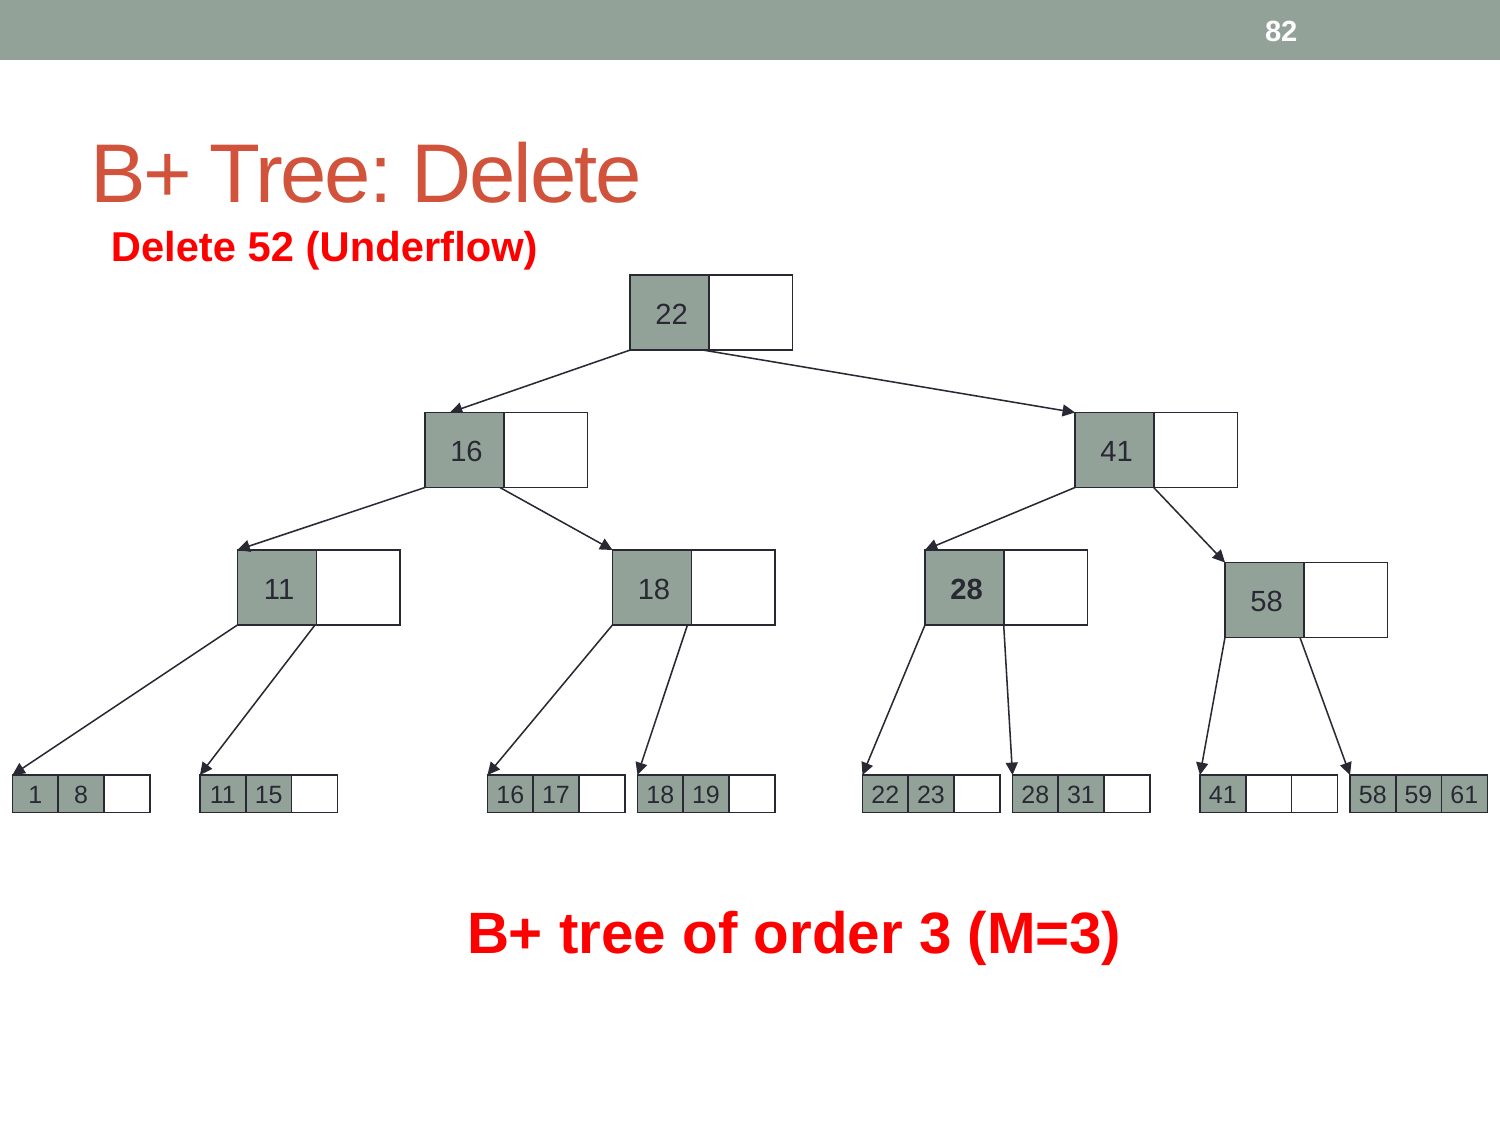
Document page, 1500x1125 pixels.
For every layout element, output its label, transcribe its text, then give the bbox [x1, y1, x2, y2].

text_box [1074, 412, 1238, 488]
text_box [612, 549, 776, 626]
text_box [637, 774, 776, 813]
text_box [861, 629, 924, 773]
text_box [1302, 646, 1352, 774]
text_box [453, 351, 627, 409]
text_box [1349, 774, 1488, 813]
text_box Delete 52 (Underflow) [96, 212, 554, 278]
slide_number 82 [1250, 3, 1425, 57]
text_box B+ tree of order 3 (M=3) [452, 887, 1138, 973]
text_box [927, 488, 1072, 547]
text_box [12, 774, 151, 813]
text_box [1004, 633, 1018, 774]
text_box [1199, 774, 1338, 813]
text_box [629, 274, 793, 351]
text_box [924, 549, 1088, 626]
title B+ Tree: Delete [75, 87, 1425, 250]
text_box [1161, 496, 1225, 562]
text_box [1196, 643, 1224, 773]
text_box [862, 774, 1001, 813]
text_box [635, 633, 685, 773]
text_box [199, 774, 338, 813]
text_box [515, 496, 612, 550]
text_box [237, 549, 401, 626]
text_box [487, 627, 611, 773]
text_box [200, 633, 309, 772]
text_box [240, 488, 422, 547]
text_box [14, 626, 235, 772]
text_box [487, 774, 626, 813]
text_box [749, 358, 1074, 417]
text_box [1224, 562, 1388, 638]
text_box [424, 412, 588, 488]
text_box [1012, 774, 1151, 813]
